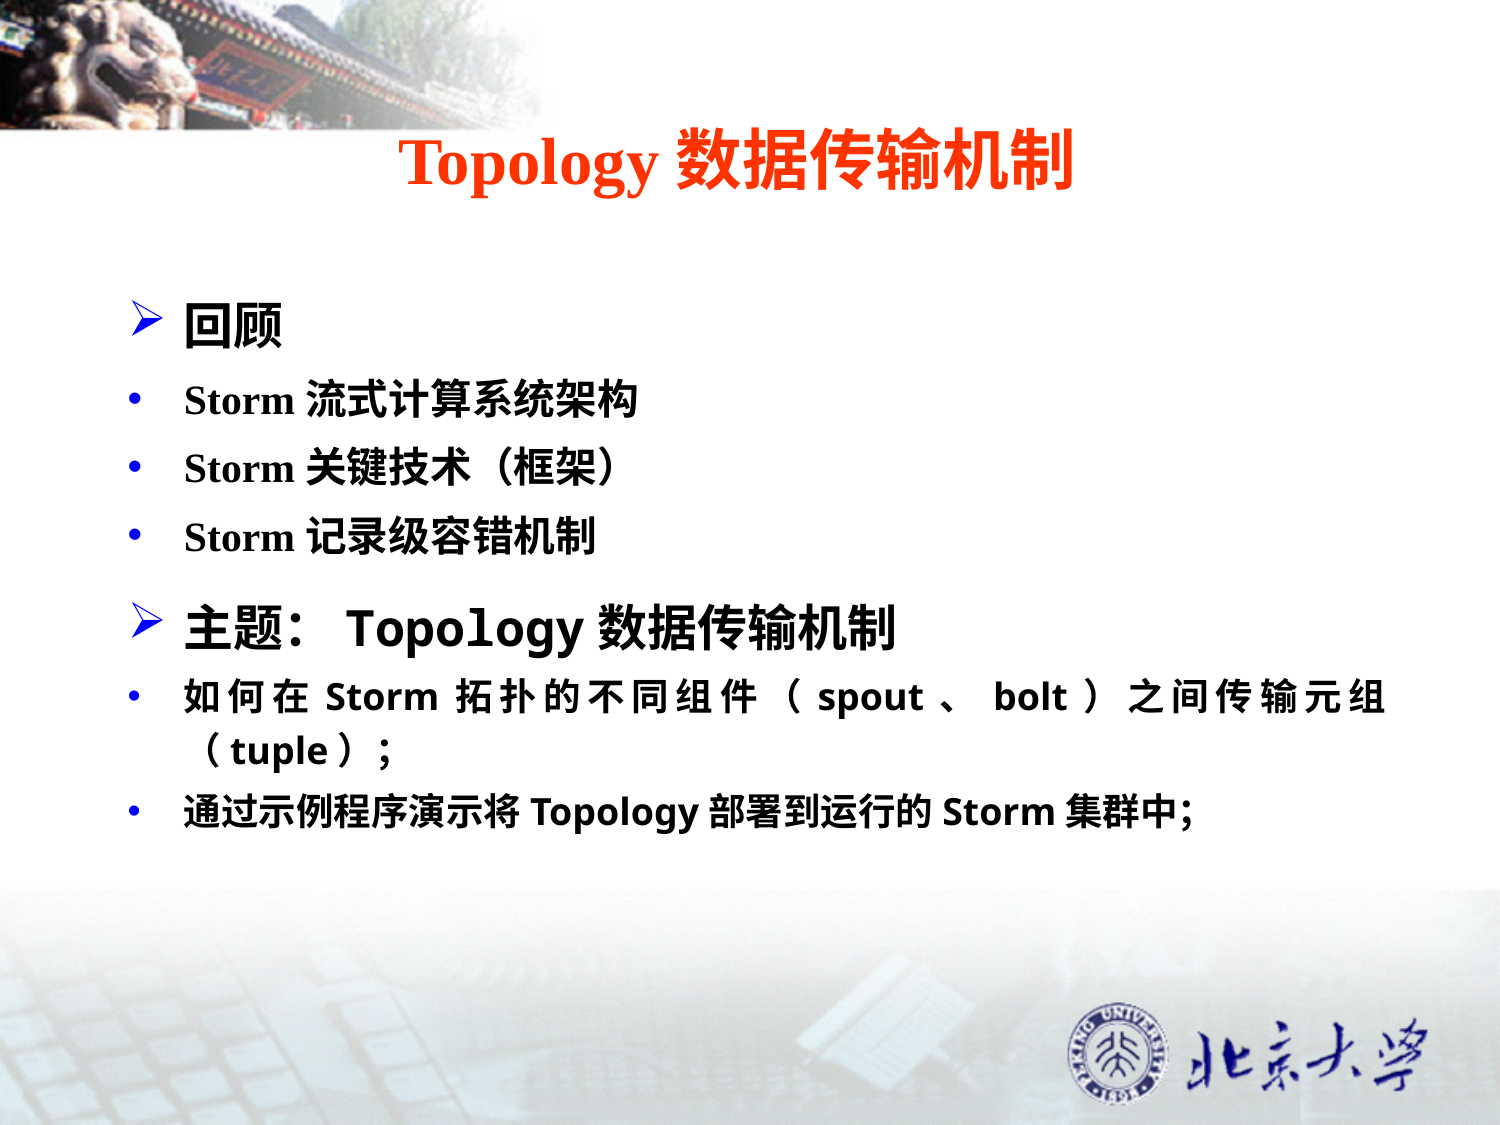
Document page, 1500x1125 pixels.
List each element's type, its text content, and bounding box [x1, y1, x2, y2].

picture [0, 0, 1500, 1125]
list 回顾 Storm流式计算系统架构 Storm关键技术（框架） Storm记录级容错机制 主题：Topology数据传输机制 如何在Storm拓扑的不同组件（spout、bolt）之间传输元组（tuple）； 通过示例程序演示将Topology部署到运行的Storm集群中； [112, 274, 1402, 1001]
title Topology数据传输机制 [99, 84, 1375, 223]
